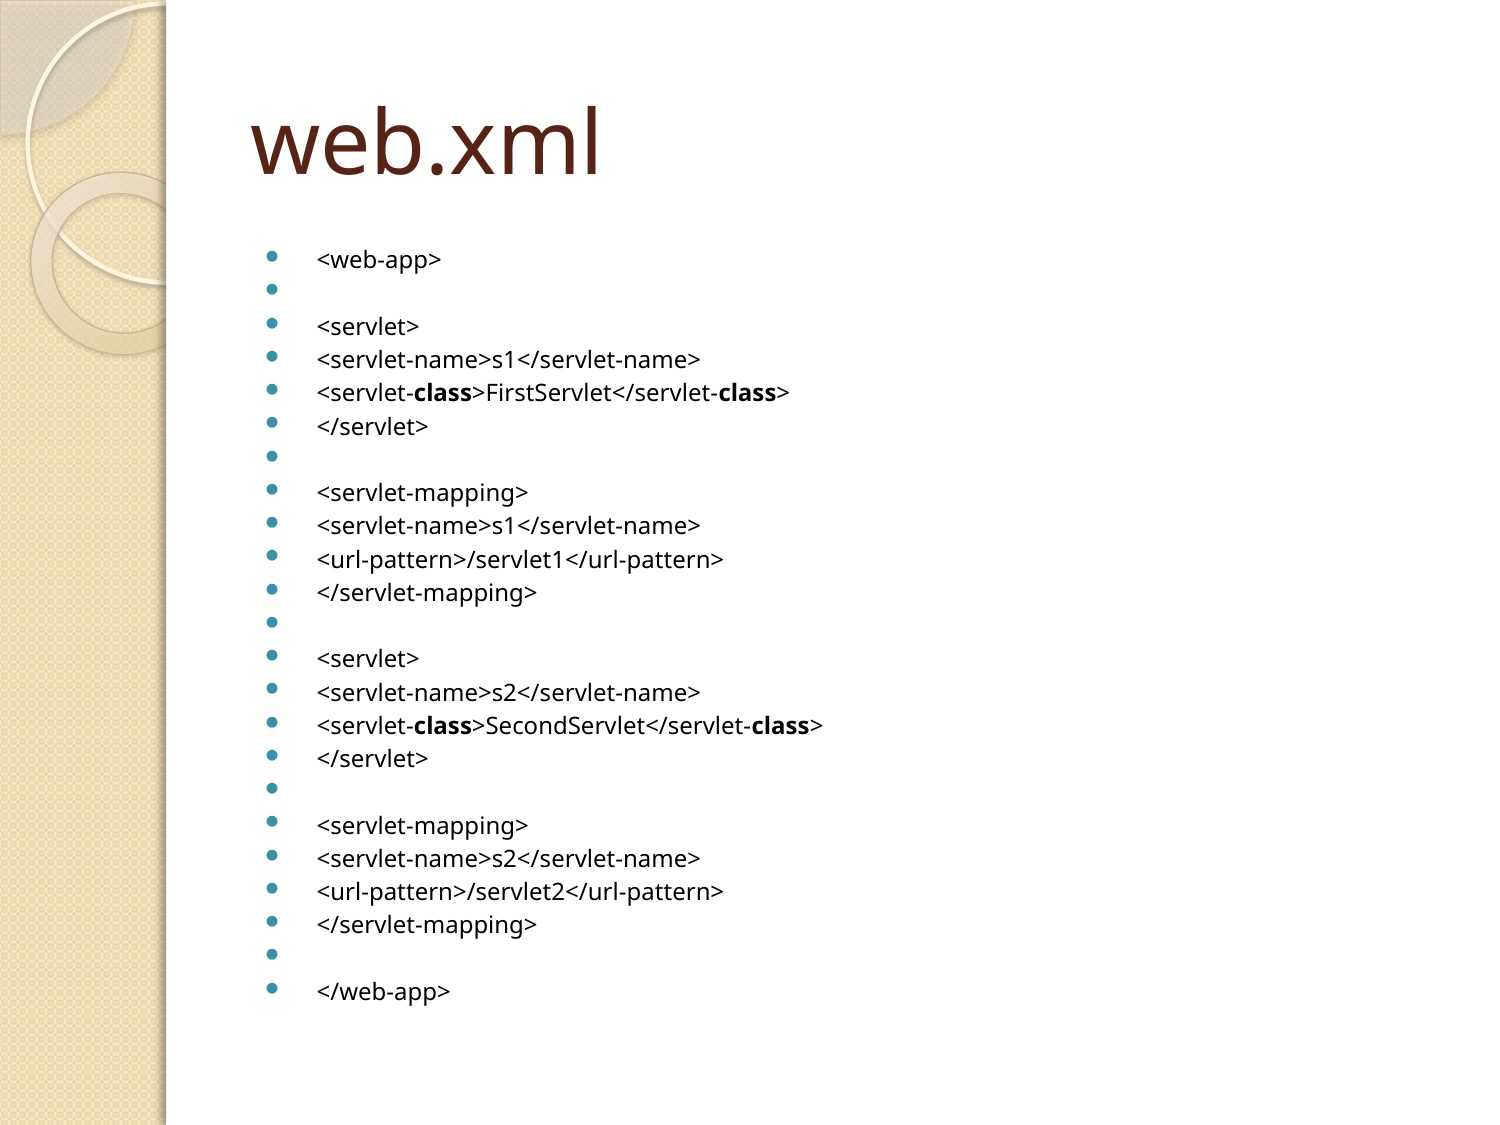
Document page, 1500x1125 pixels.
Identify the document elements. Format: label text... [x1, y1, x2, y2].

title web.xml [235, 45, 1466, 233]
list <web-app> <servlet> <servlet-name>s1</servlet-name> <servlet-class>FirstServlet</servlet-class> </servlet> <servlet-mapping> <servlet-name>s1</servlet-name> <url-pattern>/servlet1</url-pattern> </servlet-mapping> <servlet> <servlet-name>s2</servlet-name> <servlet-class>SecondServlet</servlet-class> </servlet> <servlet-mapping> <servlet-name>s2</servlet-name> <url-pattern>/servlet2</url-pattern> </servlet-mapping> </web-app> [235, 237, 1466, 1025]
